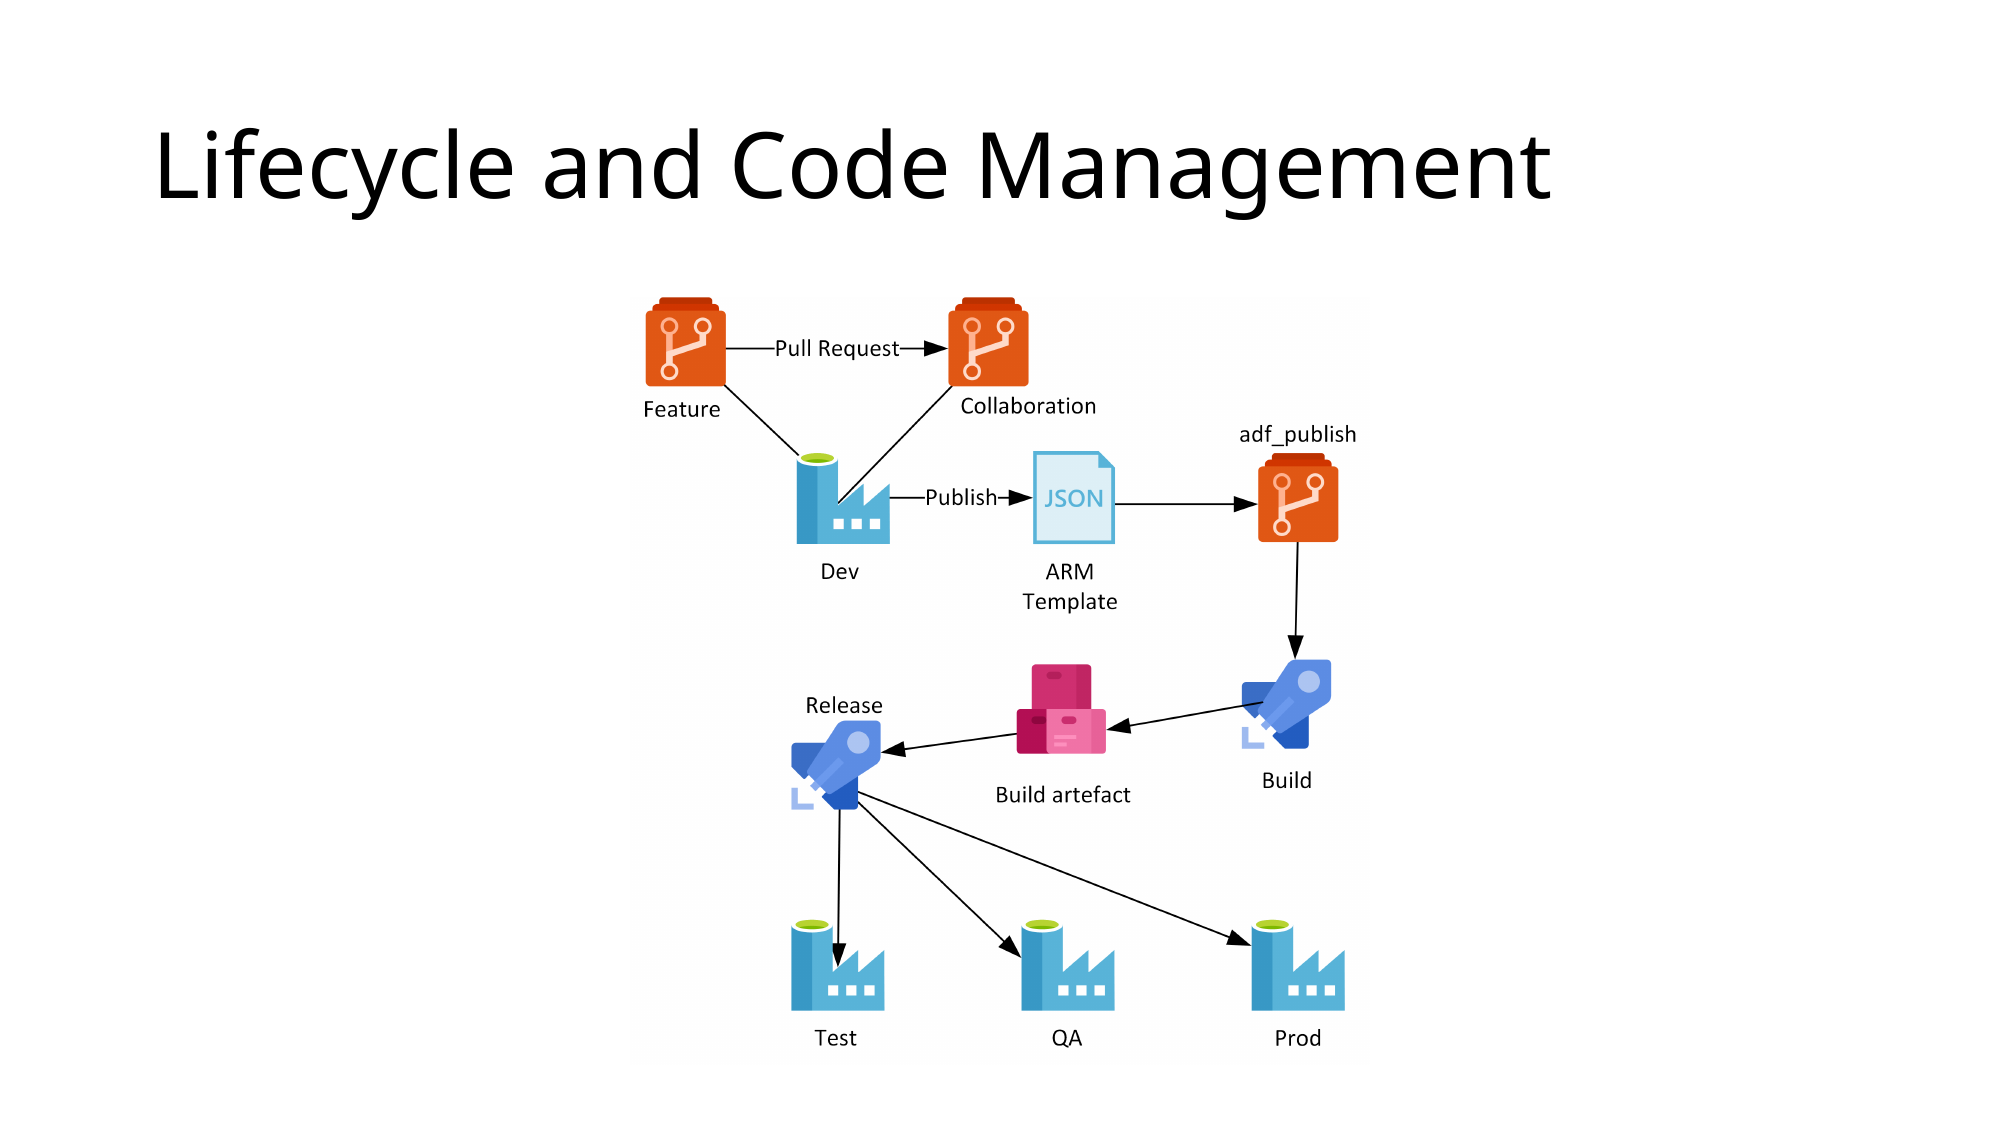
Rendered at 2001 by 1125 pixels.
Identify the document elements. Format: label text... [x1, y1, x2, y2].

title Lifecycle and Code Management [137, 59, 1863, 278]
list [630, 297, 1370, 1066]
